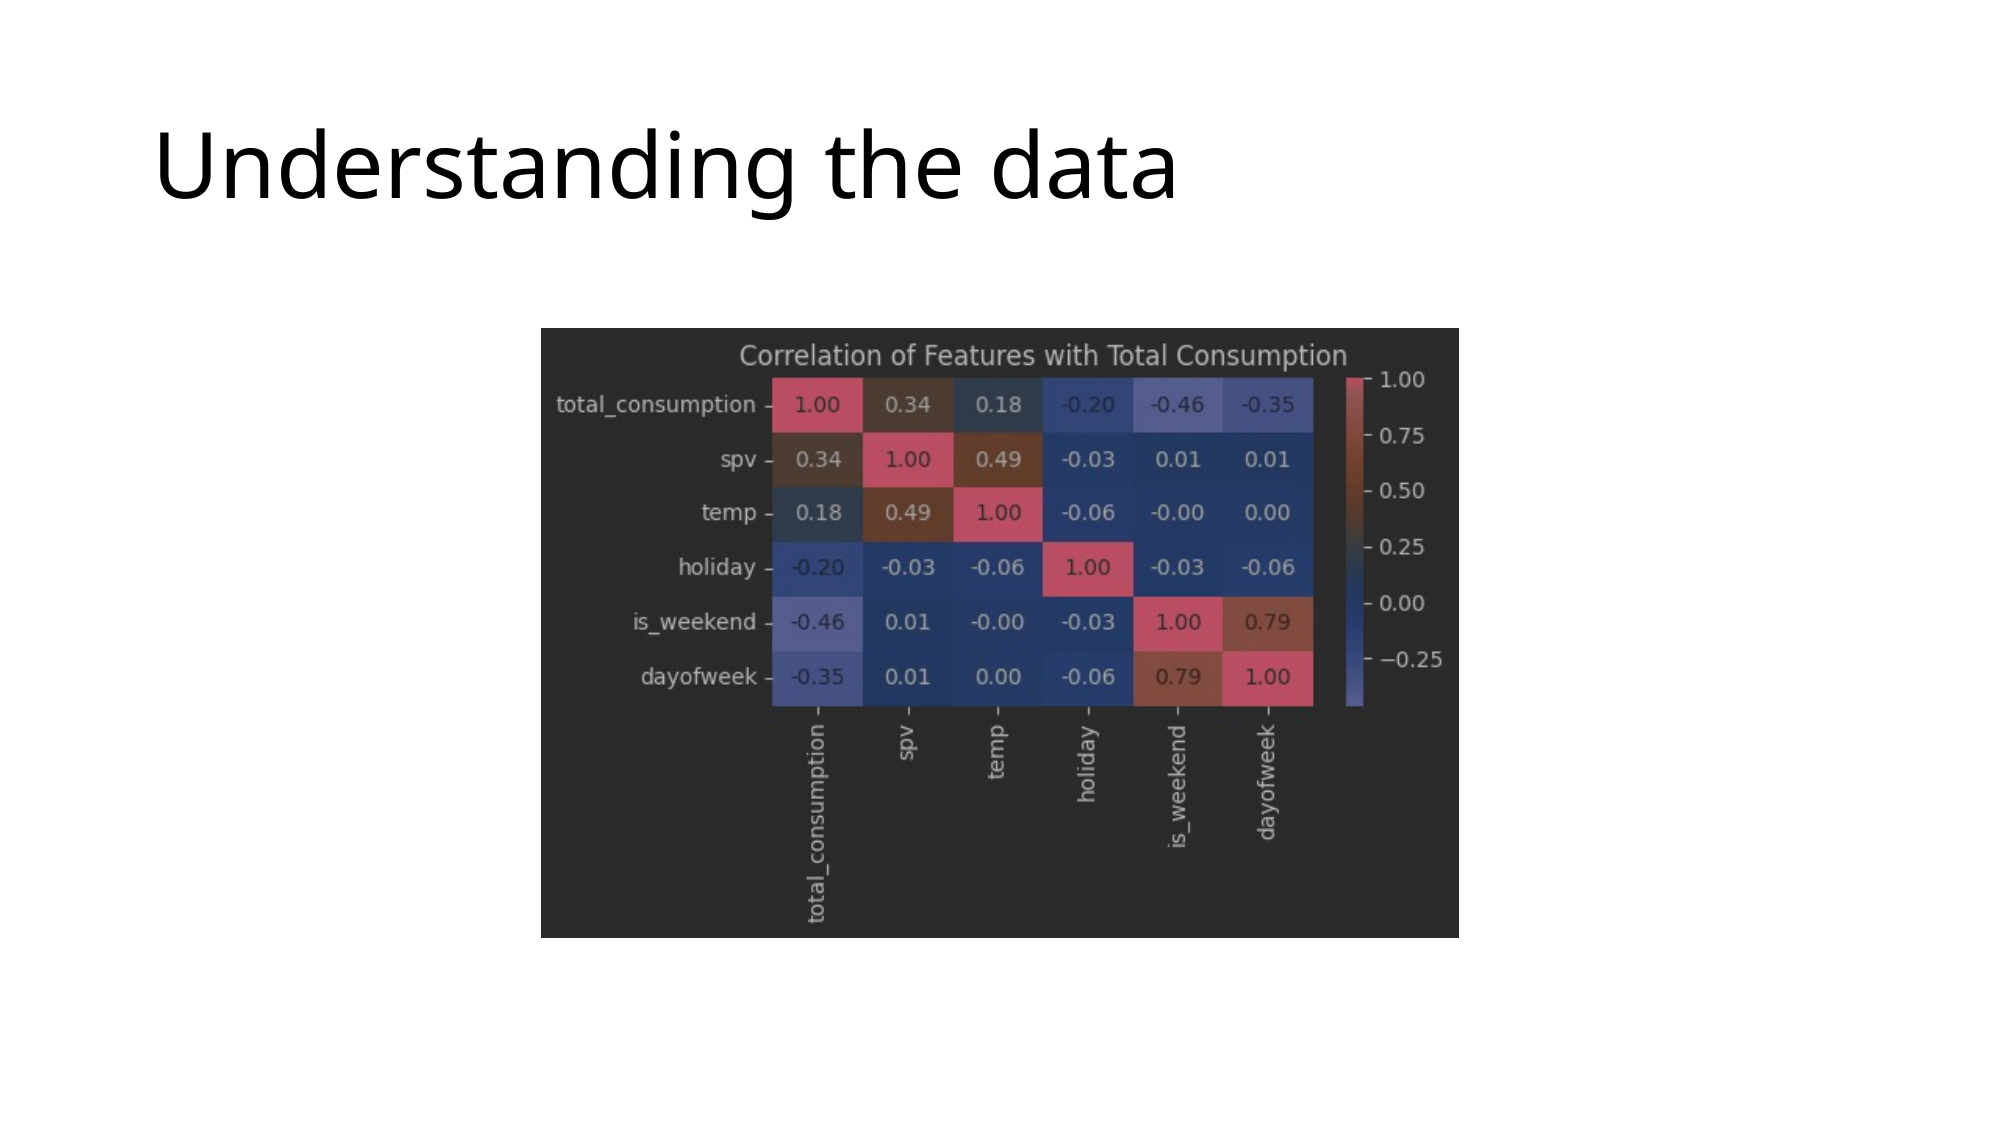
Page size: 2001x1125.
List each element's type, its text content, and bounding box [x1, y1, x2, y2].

title Understanding the data [137, 59, 1863, 278]
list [540, 328, 1460, 939]
